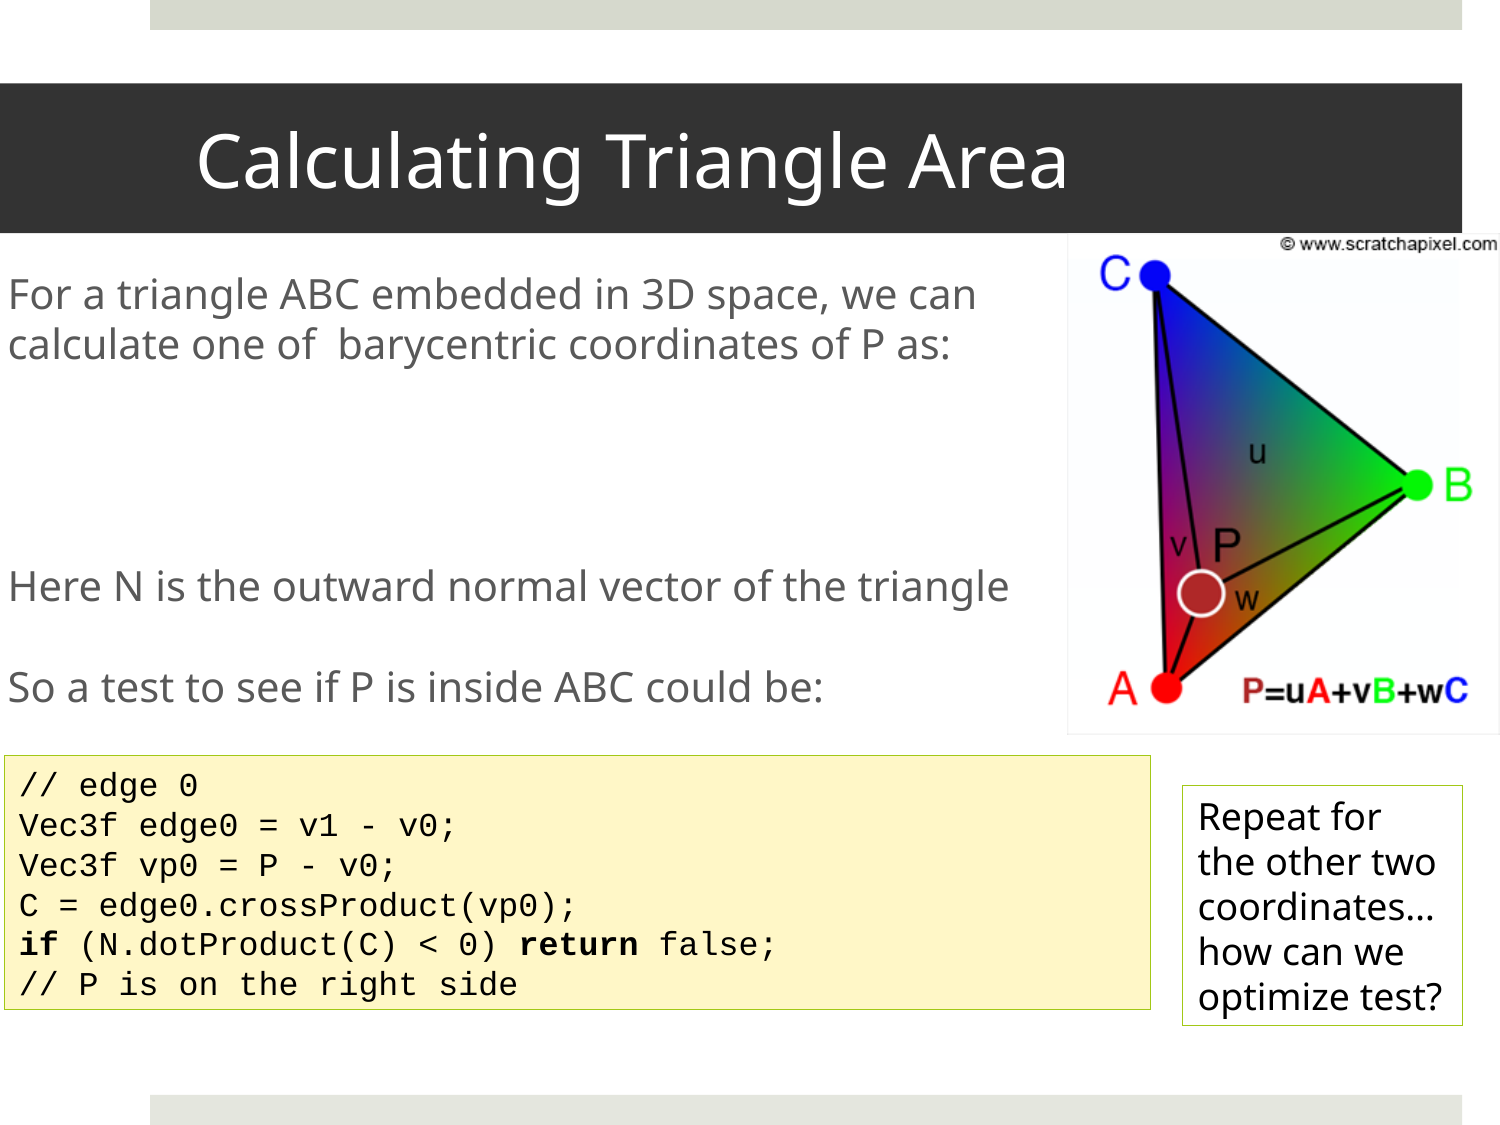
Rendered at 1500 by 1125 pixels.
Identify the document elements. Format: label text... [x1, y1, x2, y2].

text_box // edge 0 Vec3f edge0 = v1 - v0; Vec3f vp0 = P - v0; C = edge0.crossProduct(vp0); if (N.dotProduct(C) < 0) return false; // P is on the right side [4, 755, 1151, 1010]
picture [1067, 232, 1500, 735]
title Calculating Triangle Area [0, 83, 1463, 234]
text_box Repeat for the other two coordinates… how can we optimize test? [1182, 785, 1463, 1026]
